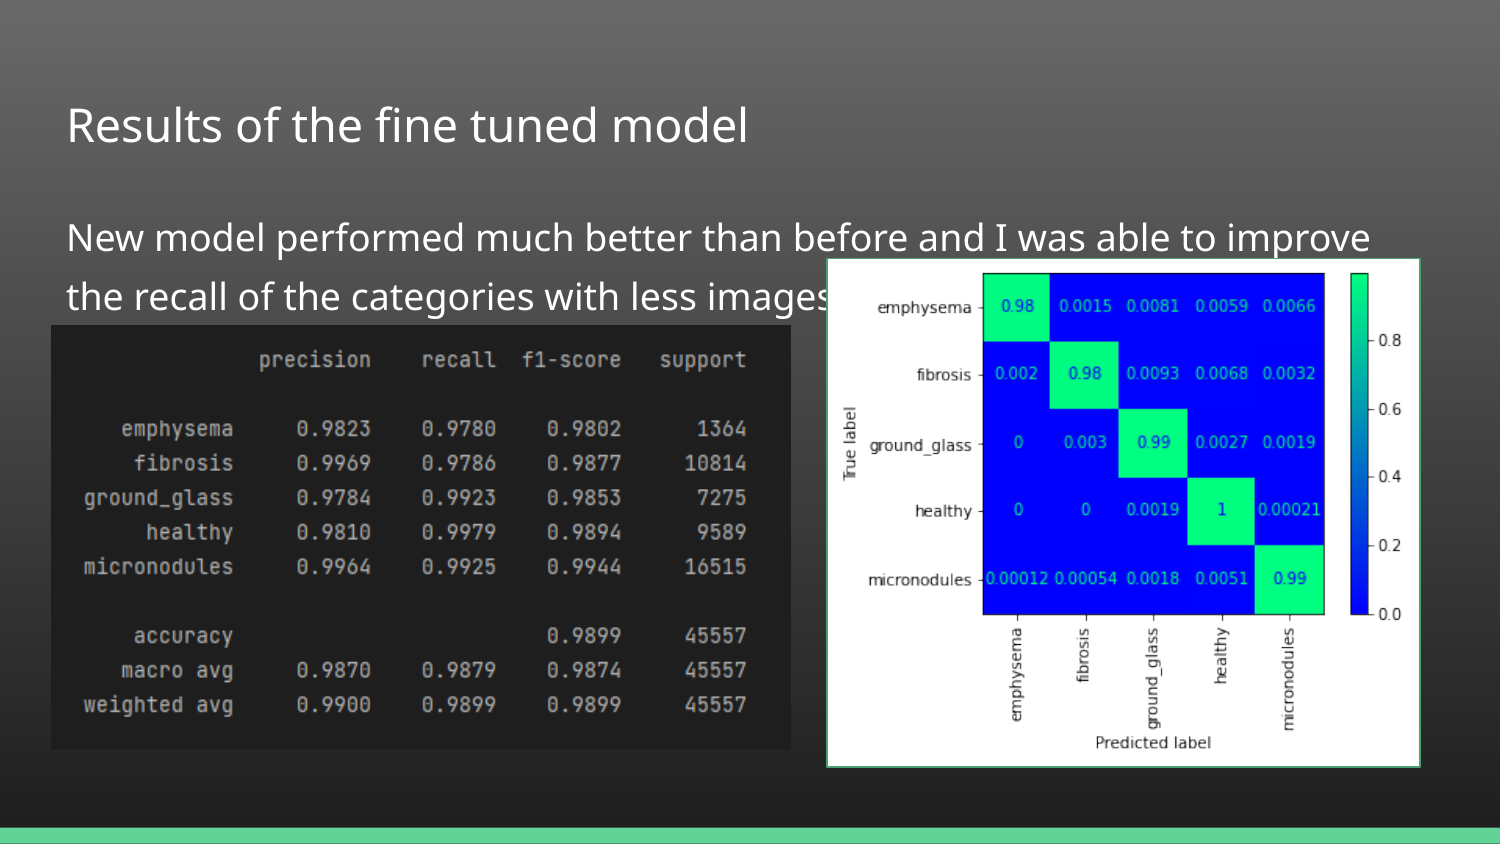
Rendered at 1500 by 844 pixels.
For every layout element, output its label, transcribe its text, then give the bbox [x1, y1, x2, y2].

picture [50, 325, 791, 750]
picture [834, 262, 1413, 764]
list New model performed much better than before and I was able to improve the recall of the categories with less images [51, 189, 1449, 750]
text_box [827, 258, 1420, 768]
title Results of the fine tuned model [51, 77, 1449, 172]
